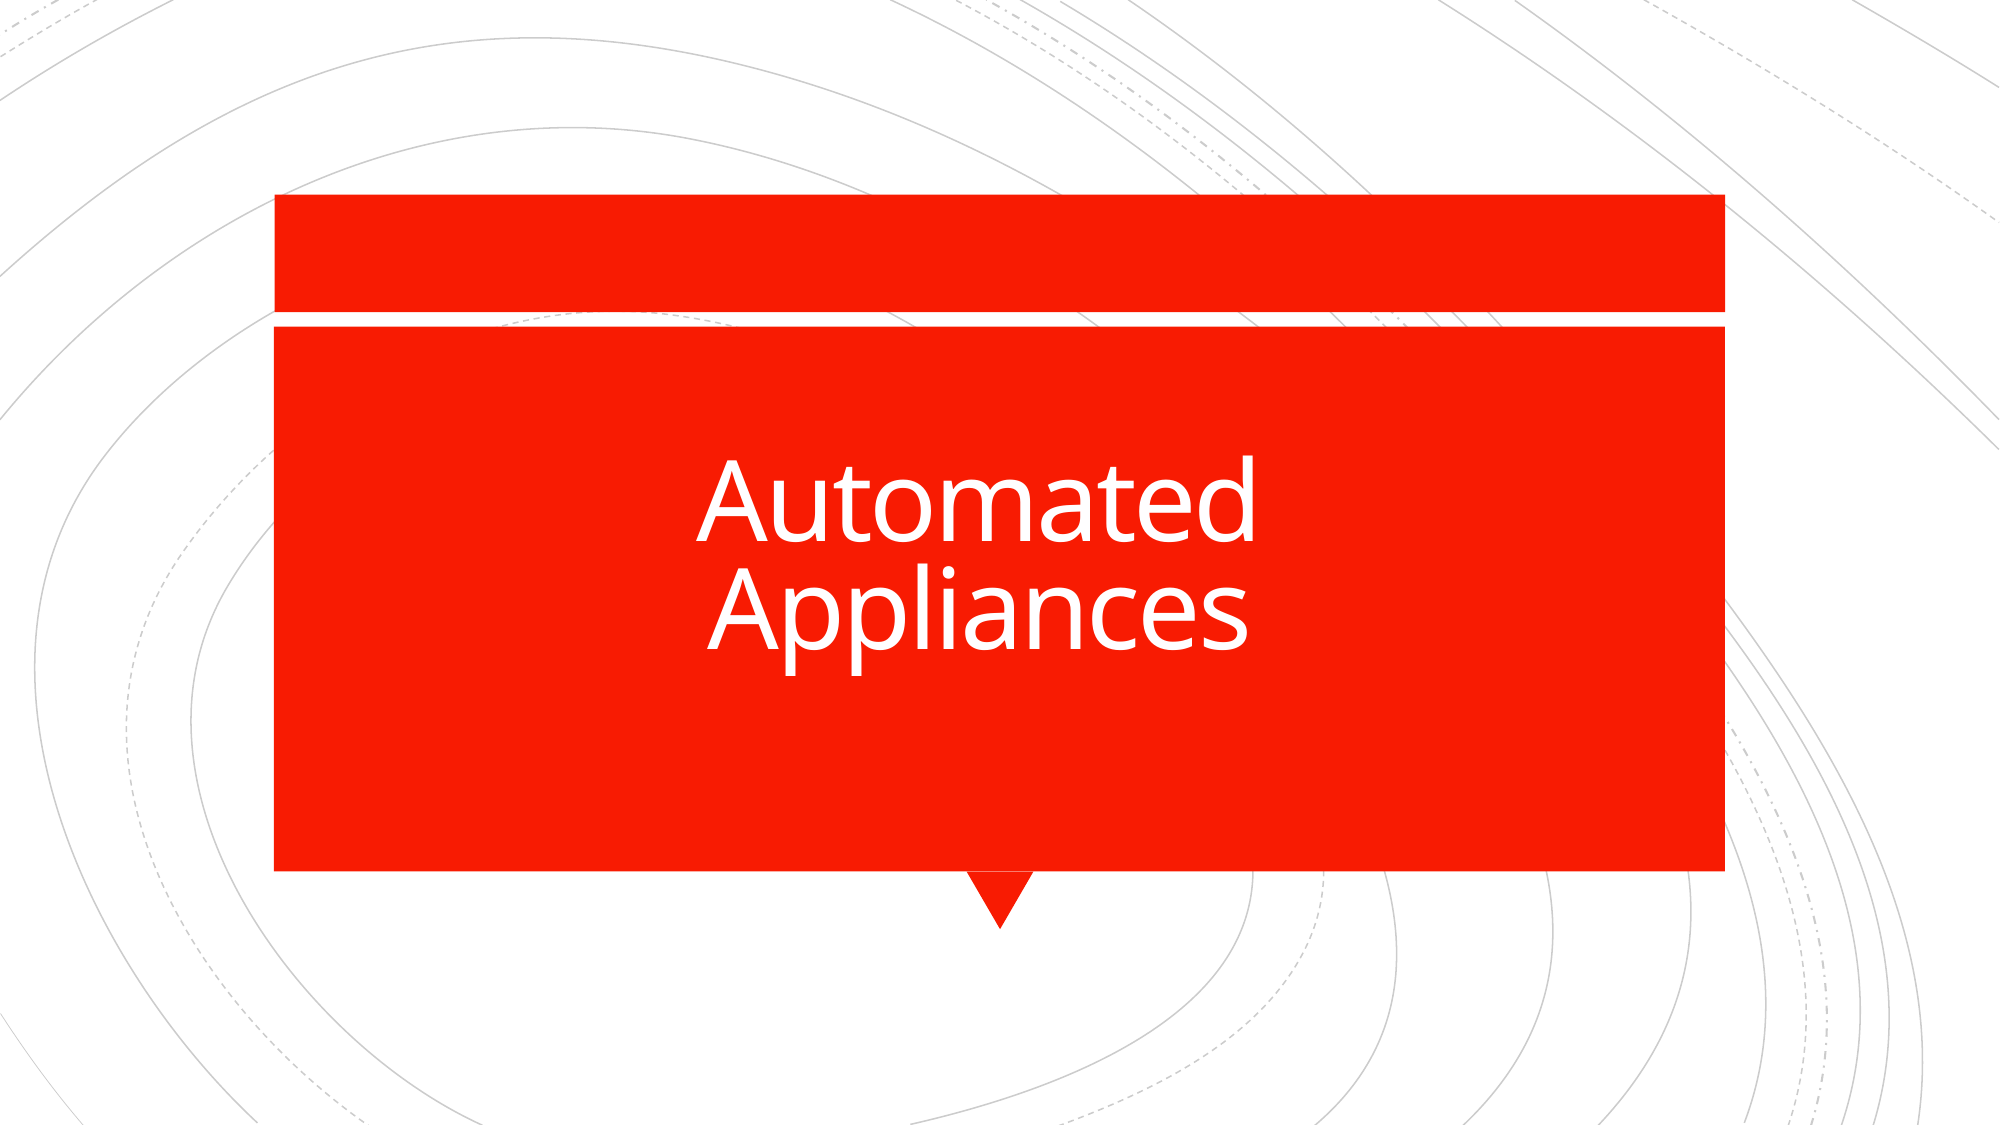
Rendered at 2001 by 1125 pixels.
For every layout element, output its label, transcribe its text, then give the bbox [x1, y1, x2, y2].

title Automated Appliances [310, 365, 1677, 671]
